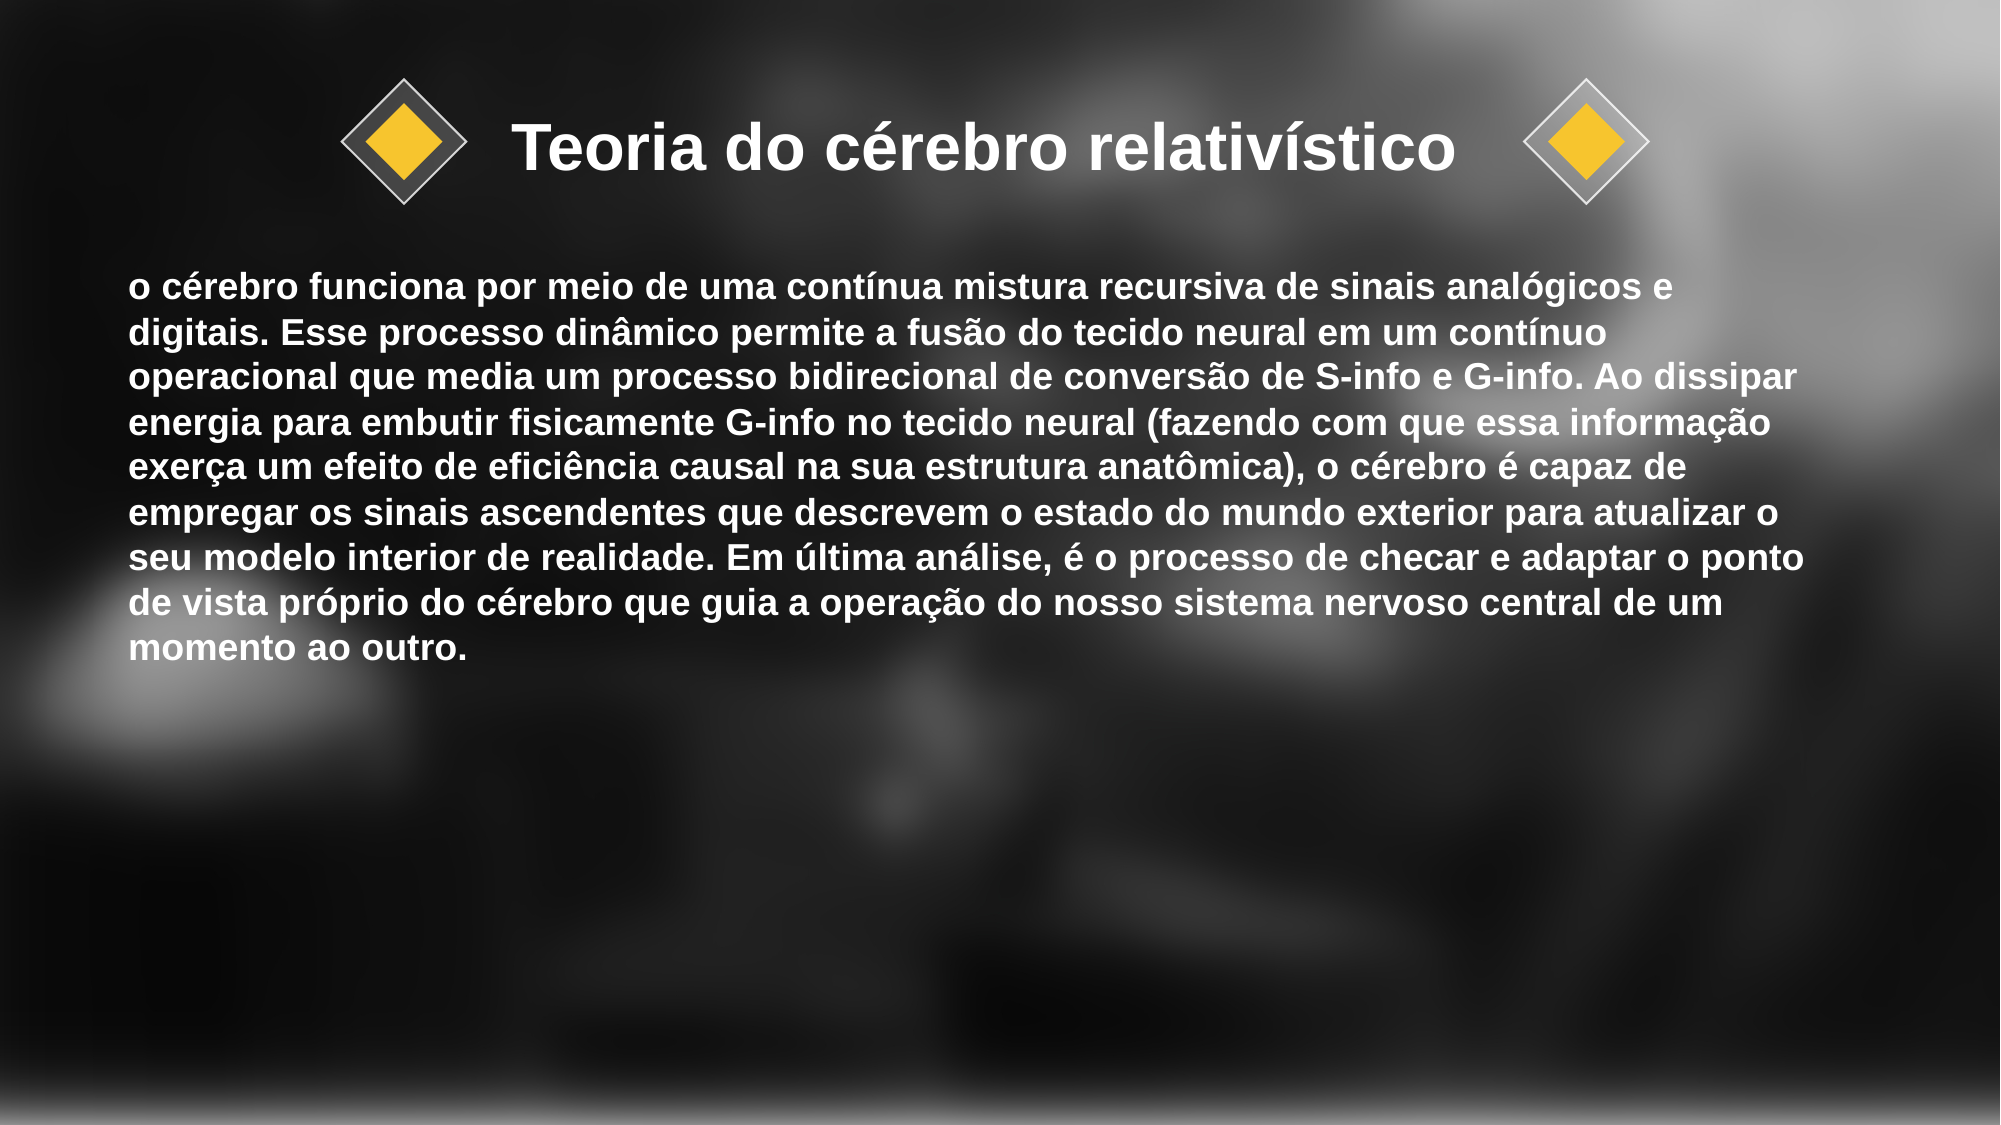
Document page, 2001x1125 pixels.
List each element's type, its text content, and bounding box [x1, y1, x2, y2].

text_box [359, 97, 448, 186]
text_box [1542, 97, 1631, 186]
picture [0, 0, 2000, 1125]
text_box o cérebro funciona por meio de uma contínua mistura recursiva de sinais analógicos e digitais. Esse processo dinâmico permite a fusão do tecido neural em um contínuo operacional que media um processo bidirecional de conversão de S-info e G-info. Ao dissipar energia para embutir fisicamente G-info no tecido neural (fazendo com que essa informação exerça um efeito de eficiência causal na sua estrutura anatômica), o cérebro é capaz de empregar os sinais ascendentes que descrevem o estado do mundo exterior para atualizar o seu modelo interior de realidade. Em última análise, é o processo de checar e adaptar o ponto de vista próprio do cérebro que guia a operação do nosso sistema nervoso central de um momento ao outro. [113, 255, 1834, 675]
text_box Teoria do cérebro relativístico [473, 79, 1474, 195]
